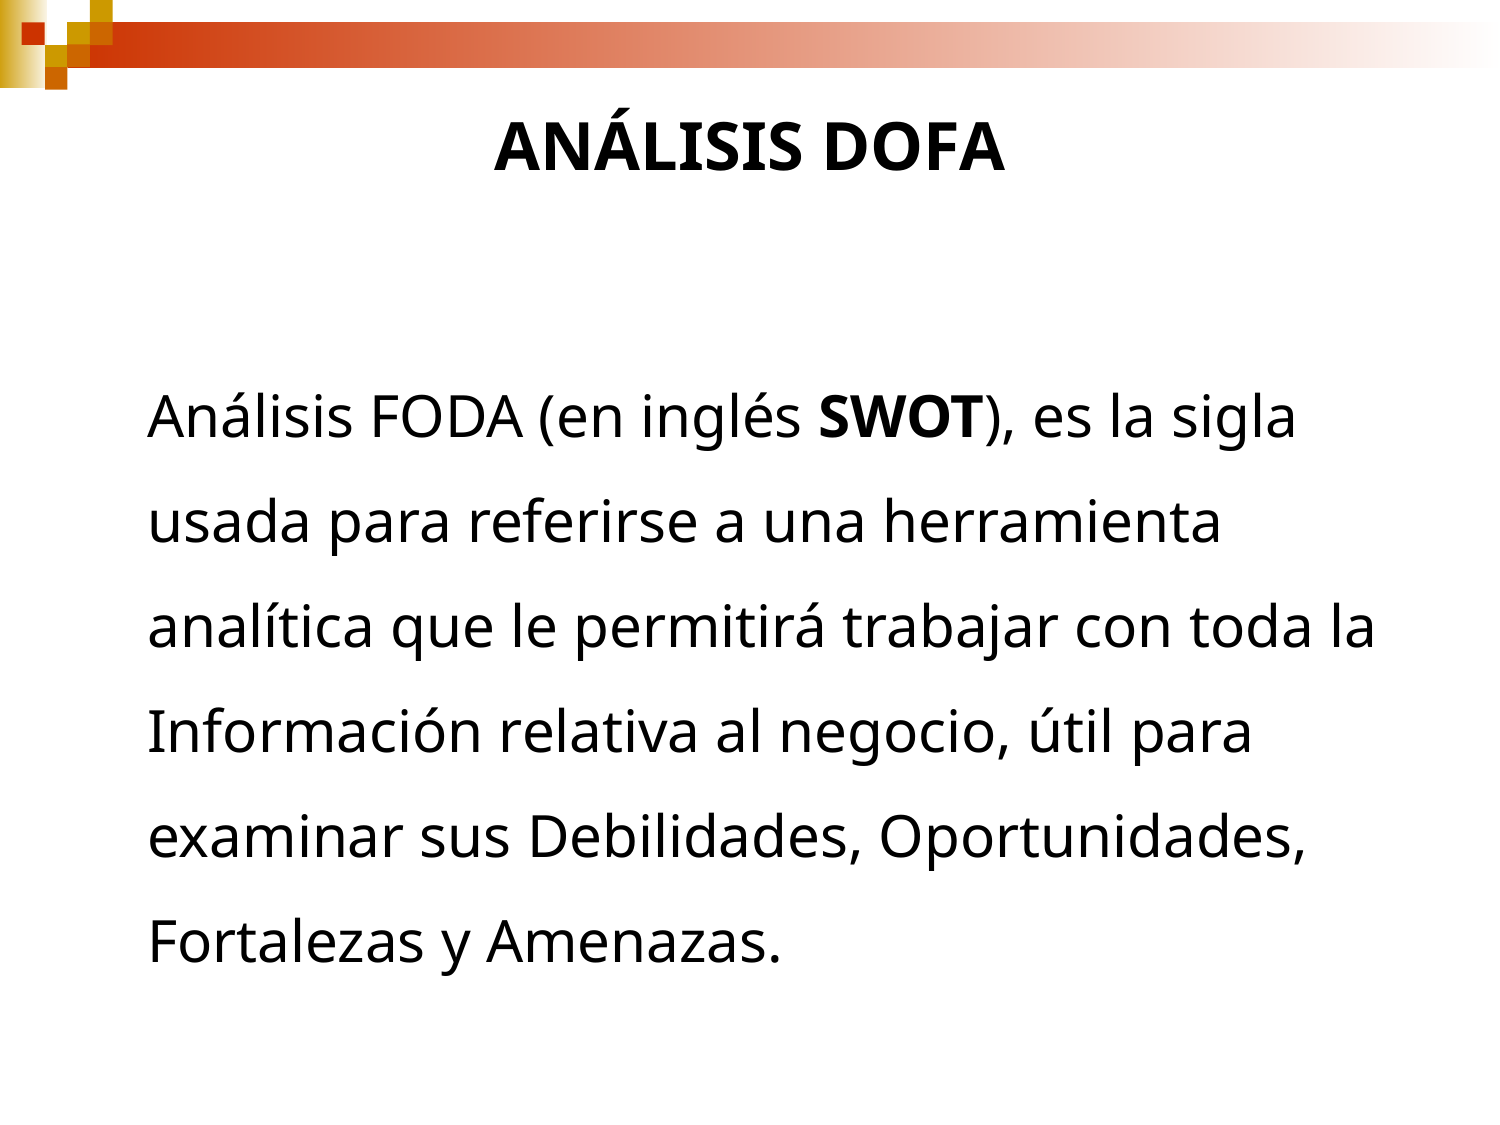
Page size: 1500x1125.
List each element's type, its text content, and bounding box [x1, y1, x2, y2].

title ANÁLISIS DOFA [74, 30, 1426, 257]
list Análisis FODA (en inglés SWOT), es la sigla usada para referirse a una herramienta analítica que le permitirá trabajar con toda la Información relativa al negocio, útil para examinar sus Debilidades, Oportunidades, Fortalezas y Amenazas. [132, 336, 1412, 1083]
